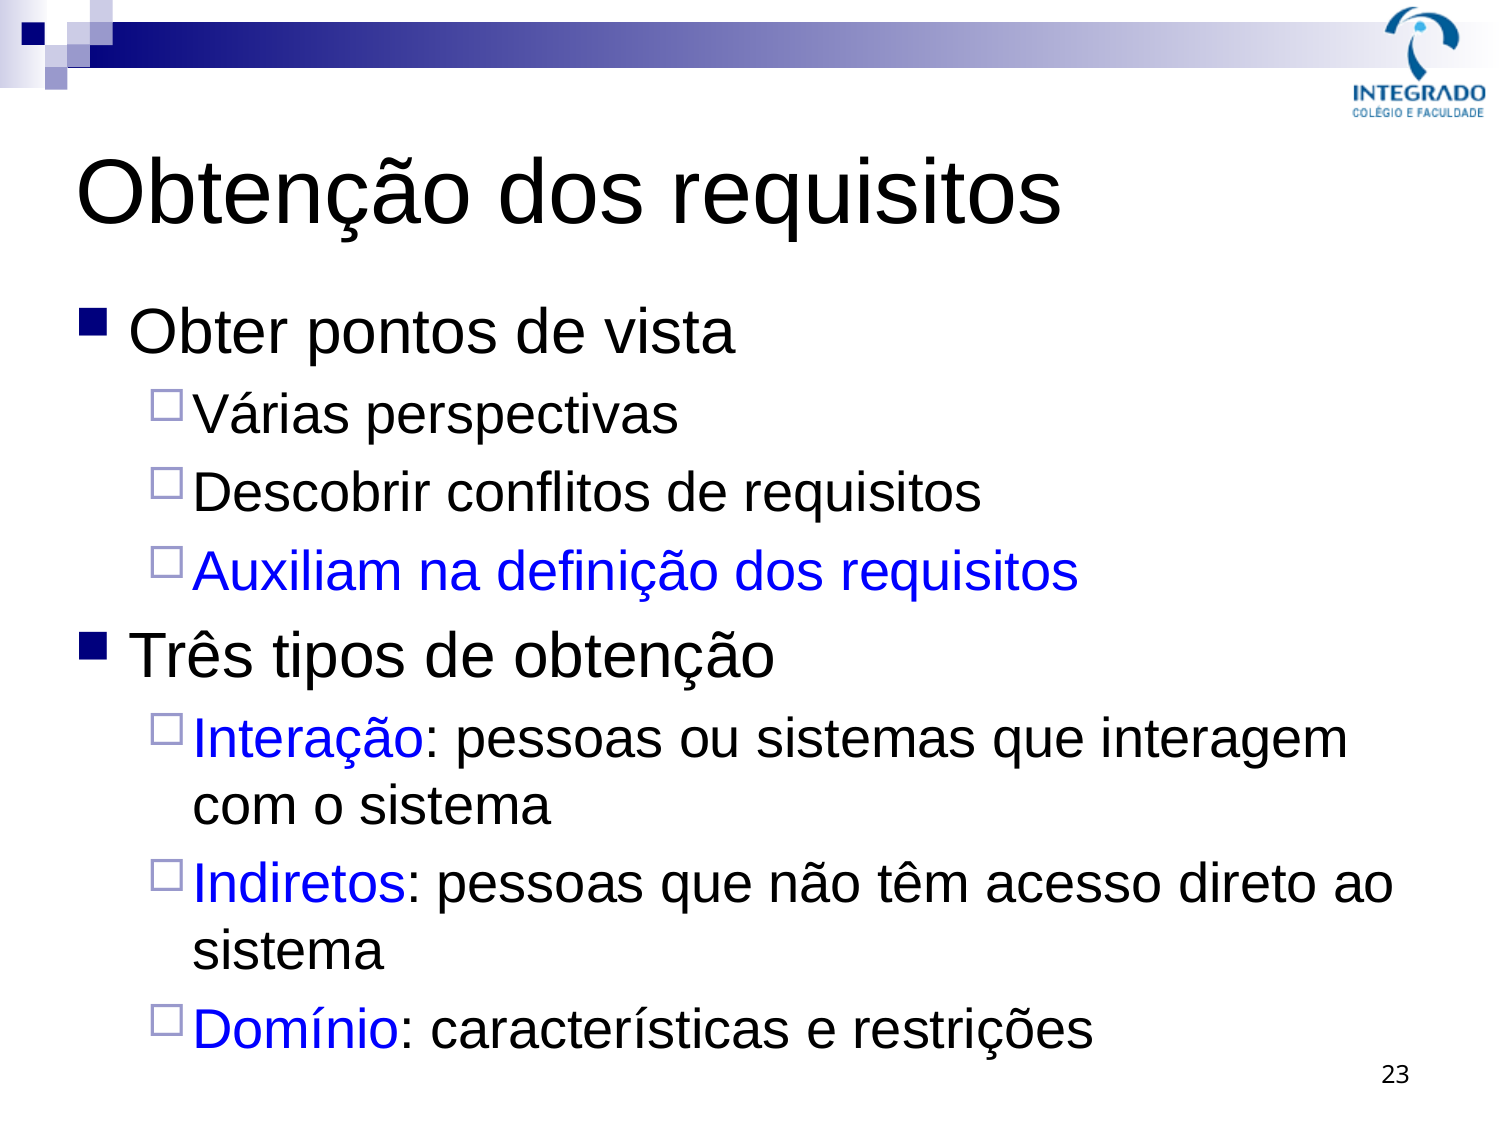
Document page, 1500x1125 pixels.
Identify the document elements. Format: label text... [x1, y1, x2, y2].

picture [1343, 0, 1500, 127]
title Obtenção dos requisitos [75, 77, 1425, 289]
slide_number 23 [1074, 1024, 1426, 1101]
list Obter pontos de vista Várias perspectivas Descobrir conflitos de requisitos Auxiliam na definição dos requisitos Três tipos de obtenção Interação: pessoas ou sistemas que interagem com o sistema Indiretos: pessoas que não têm acesso direto ao sistema Domínio: características e restrições [75, 289, 1425, 1063]
